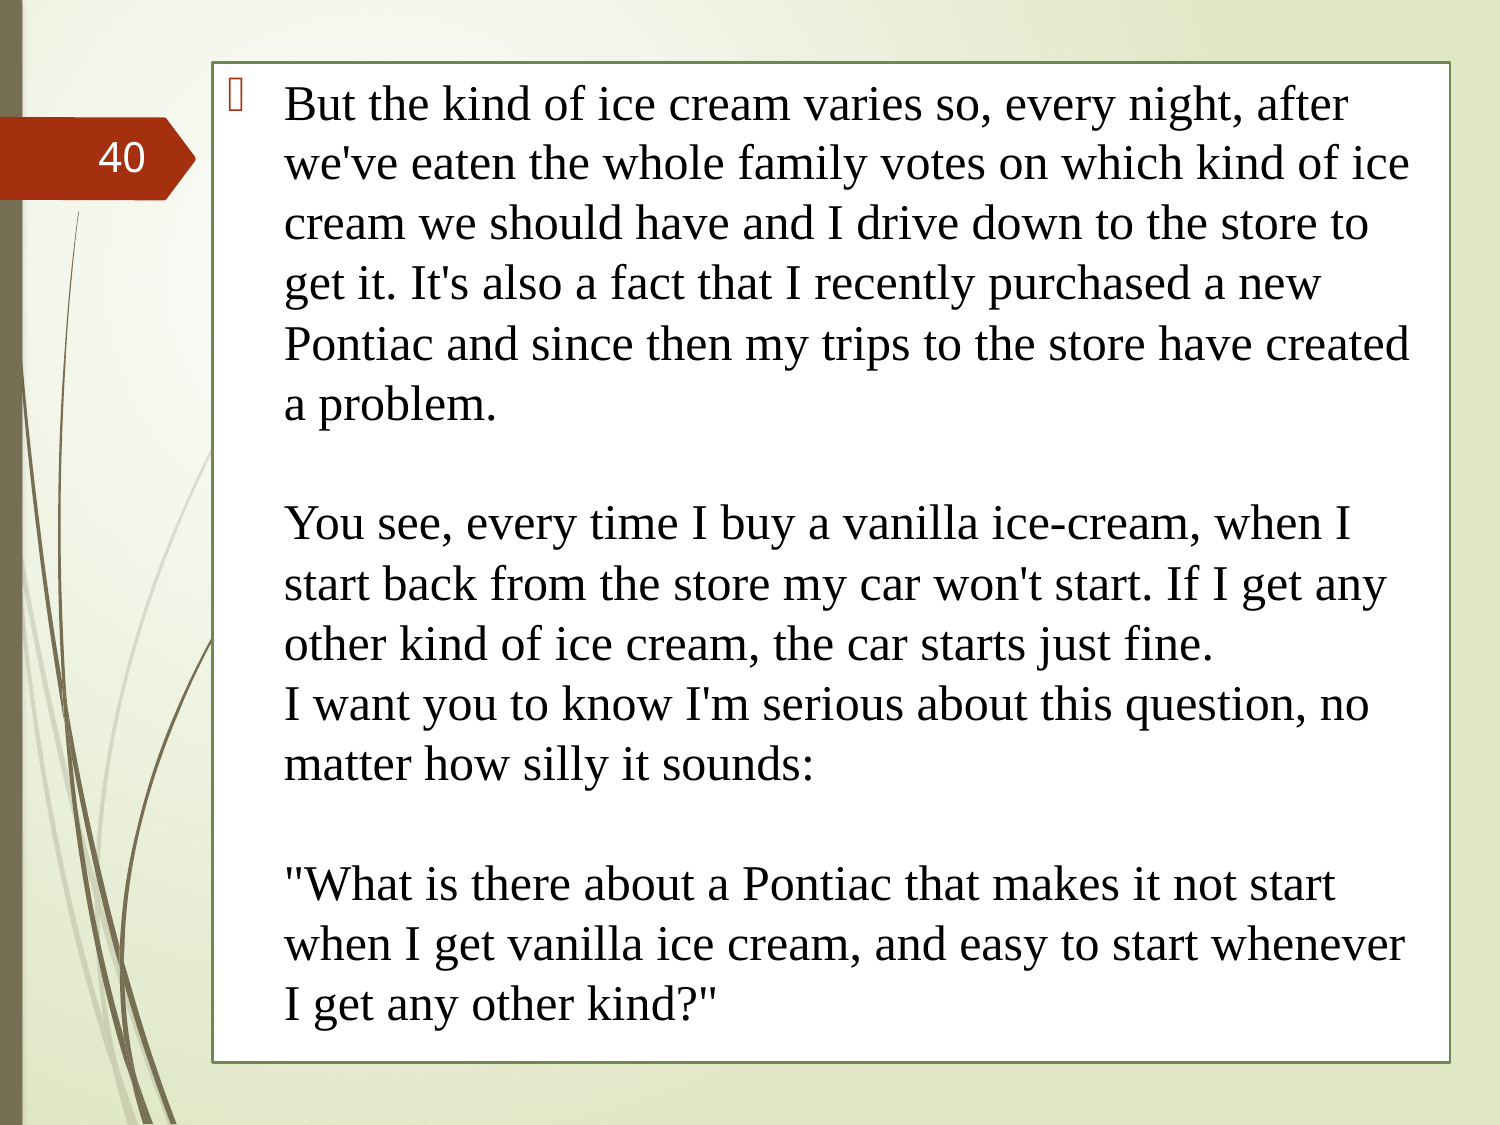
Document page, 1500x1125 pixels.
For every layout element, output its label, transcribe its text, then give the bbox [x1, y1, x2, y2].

list But the kind of ice cream varies so, every night, after we've eaten the whole family votes on which kind of ice cream we should have and I drive down to the store to get it. It's also a fact that I recently purchased a new Pontiac and since then my trips to the store have created a problem. You see, every time I buy a vanilla ice-cream, when I start back from the store my car won't start. If I get any other kind of ice cream, the car starts just fine. I want you to know I'm serious about this question, no matter how silly it sounds: "What is there about a Pontiac that makes it not start when I get vanilla ice cream, and easy to start whenever I get any other kind?" [211, 61, 1451, 1064]
slide_number 40 [65, 129, 162, 190]
